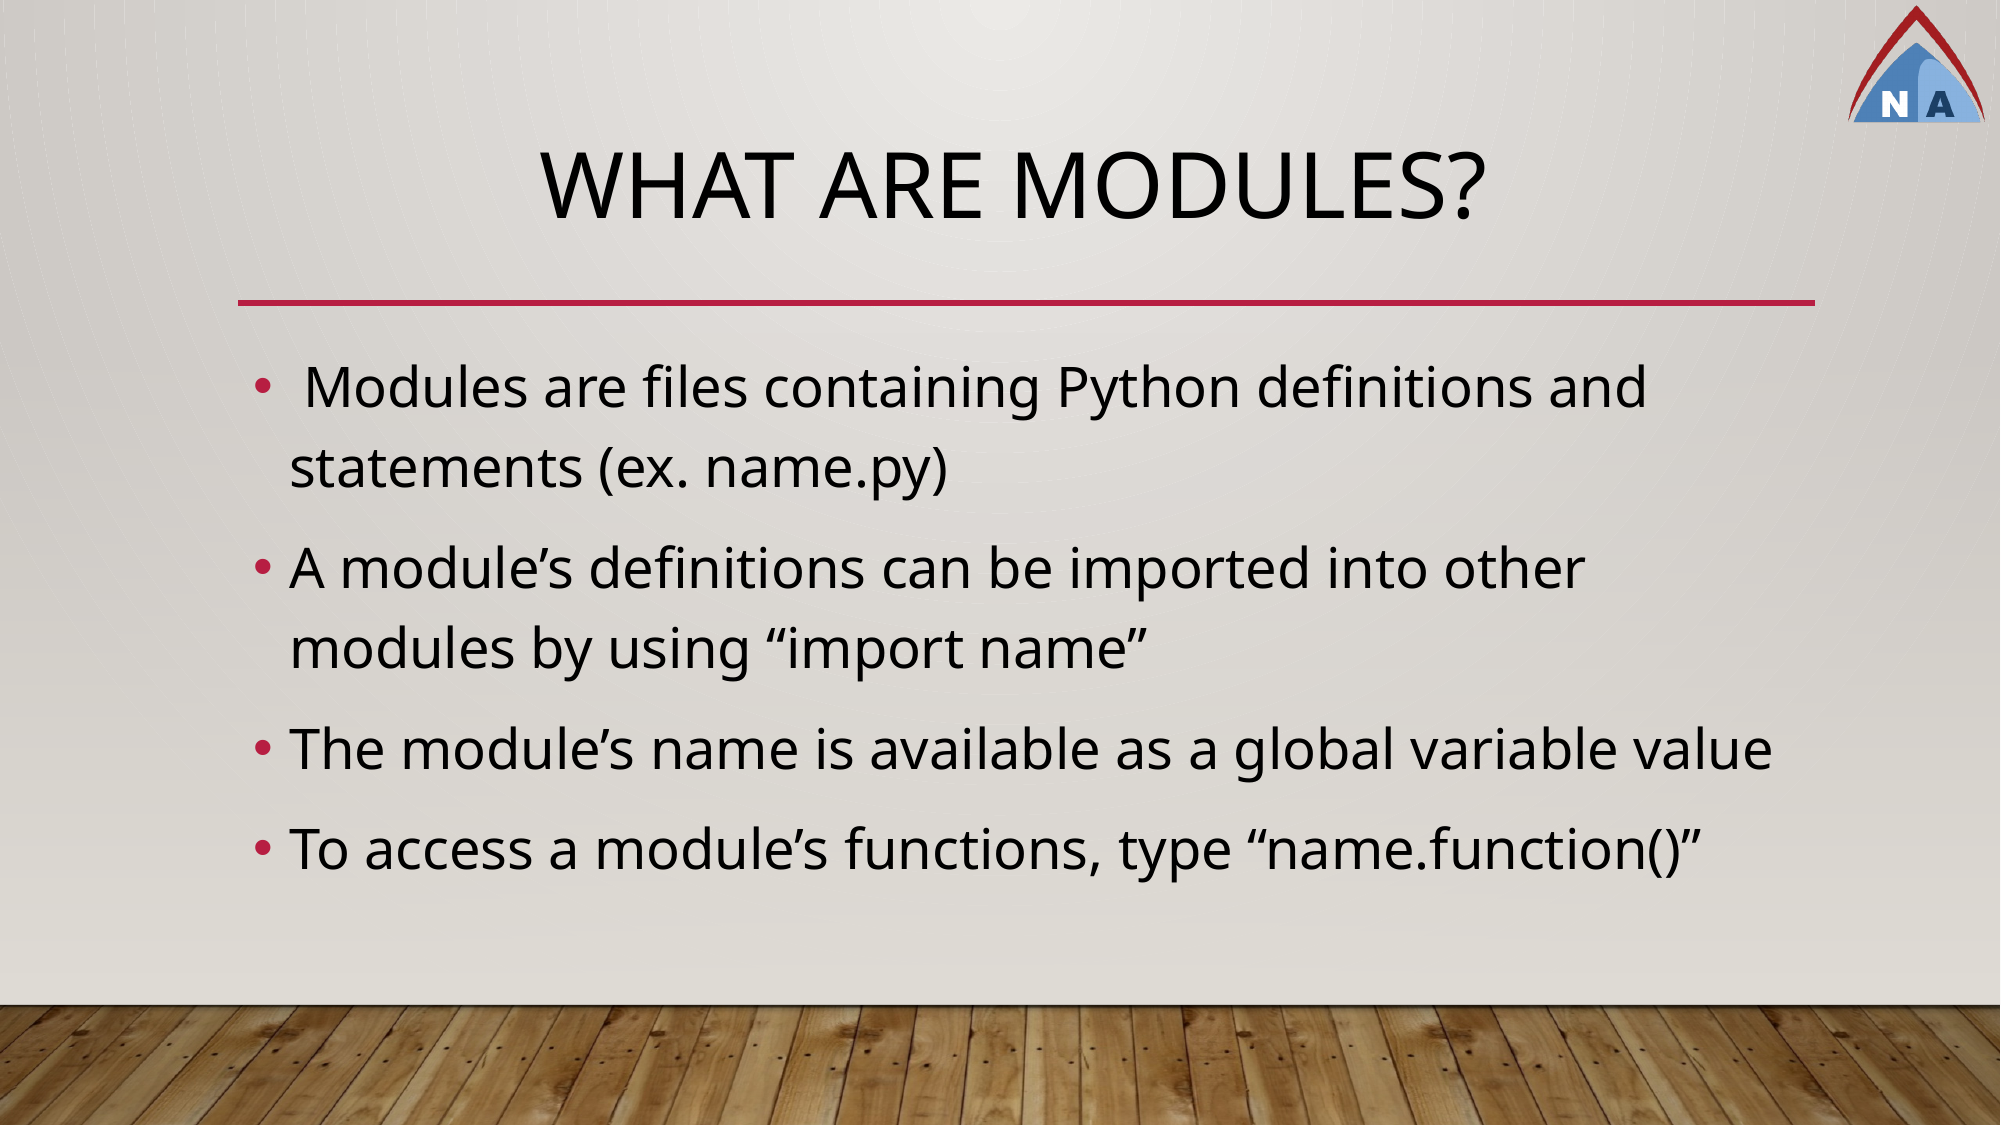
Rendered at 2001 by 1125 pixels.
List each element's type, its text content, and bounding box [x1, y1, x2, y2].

title What are Modules? [238, 131, 1814, 305]
list Modules are files containing Python definitions and statements (ex. name.py) A module’s definitions can be imported into other modules by using “import name” The module’s name is available as a global variable value To access a module’s functions, type “name.function()” [238, 330, 1814, 897]
picture [0, 1005, 2000, 1125]
picture [1845, 1, 1989, 144]
